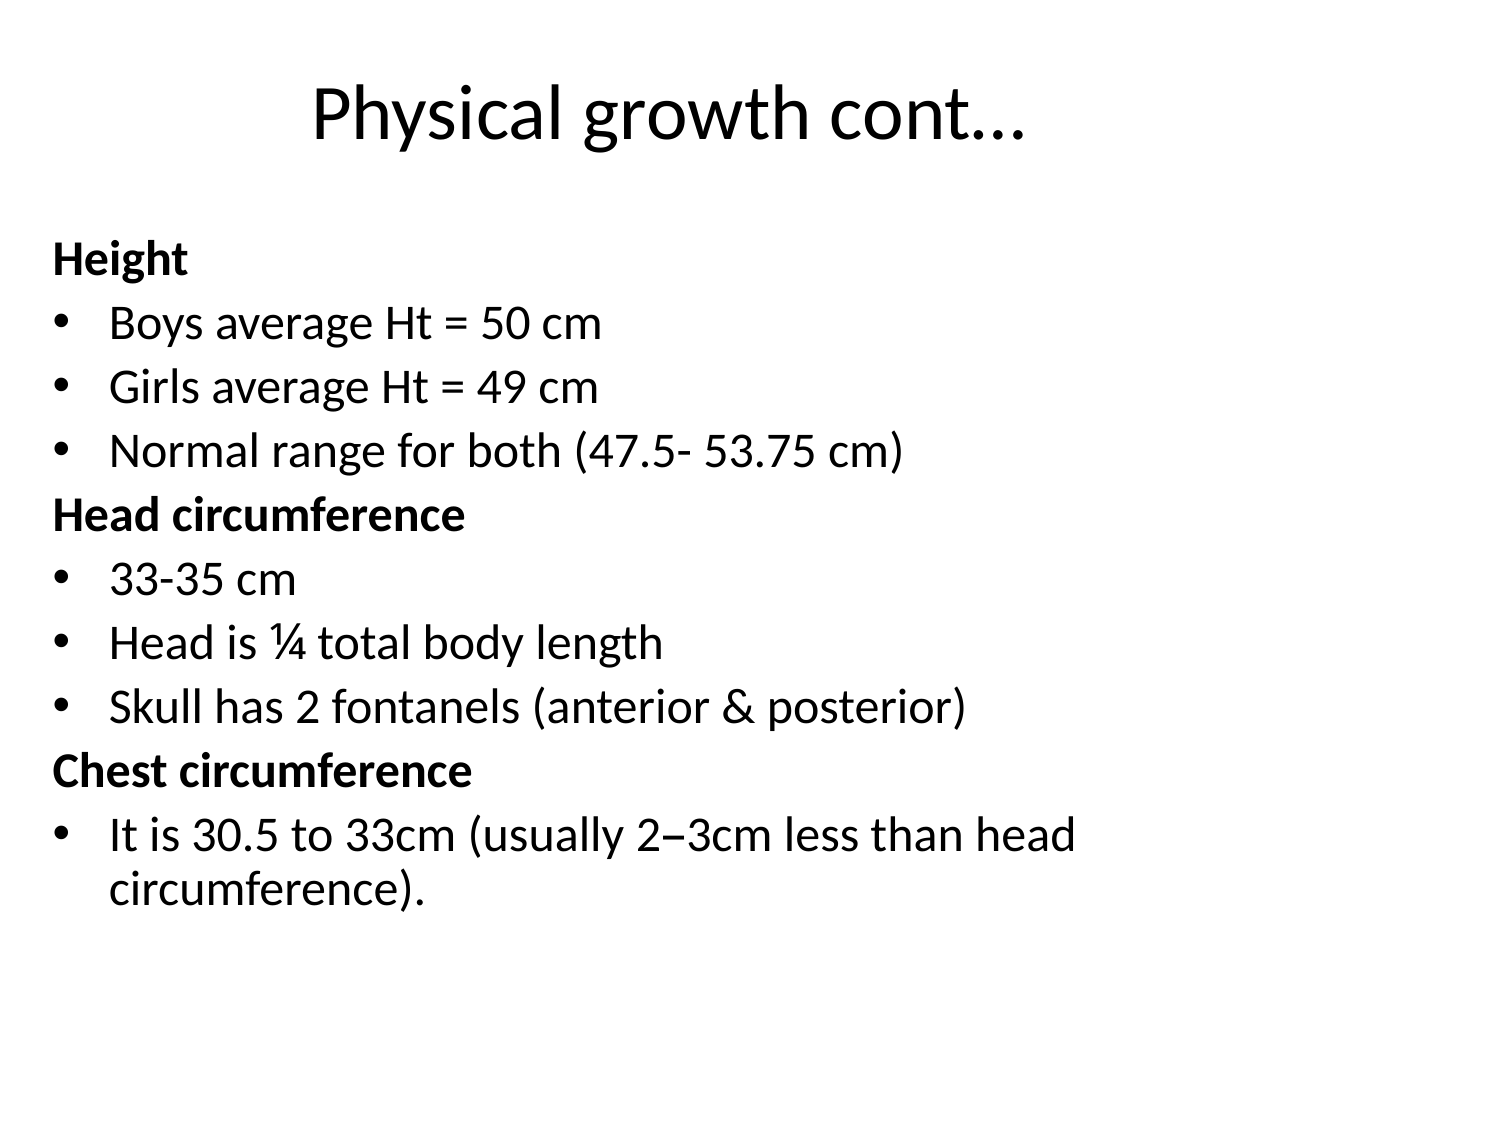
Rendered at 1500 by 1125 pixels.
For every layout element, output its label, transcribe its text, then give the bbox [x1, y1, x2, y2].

title Physical growth cont… [75, 52, 1263, 163]
list Height Boys average Ht = 50 cm Girls average Ht = 49 cm Normal range for both (47.5- 53.75 cm) Head circumference 33-35 cm Head is ¼ total body length Skull has 2 fontanels (anterior & posterior) Chest circumference It is 30.5 to 33cm (usually 2–3cm less than head circumference). [37, 224, 1338, 1088]
